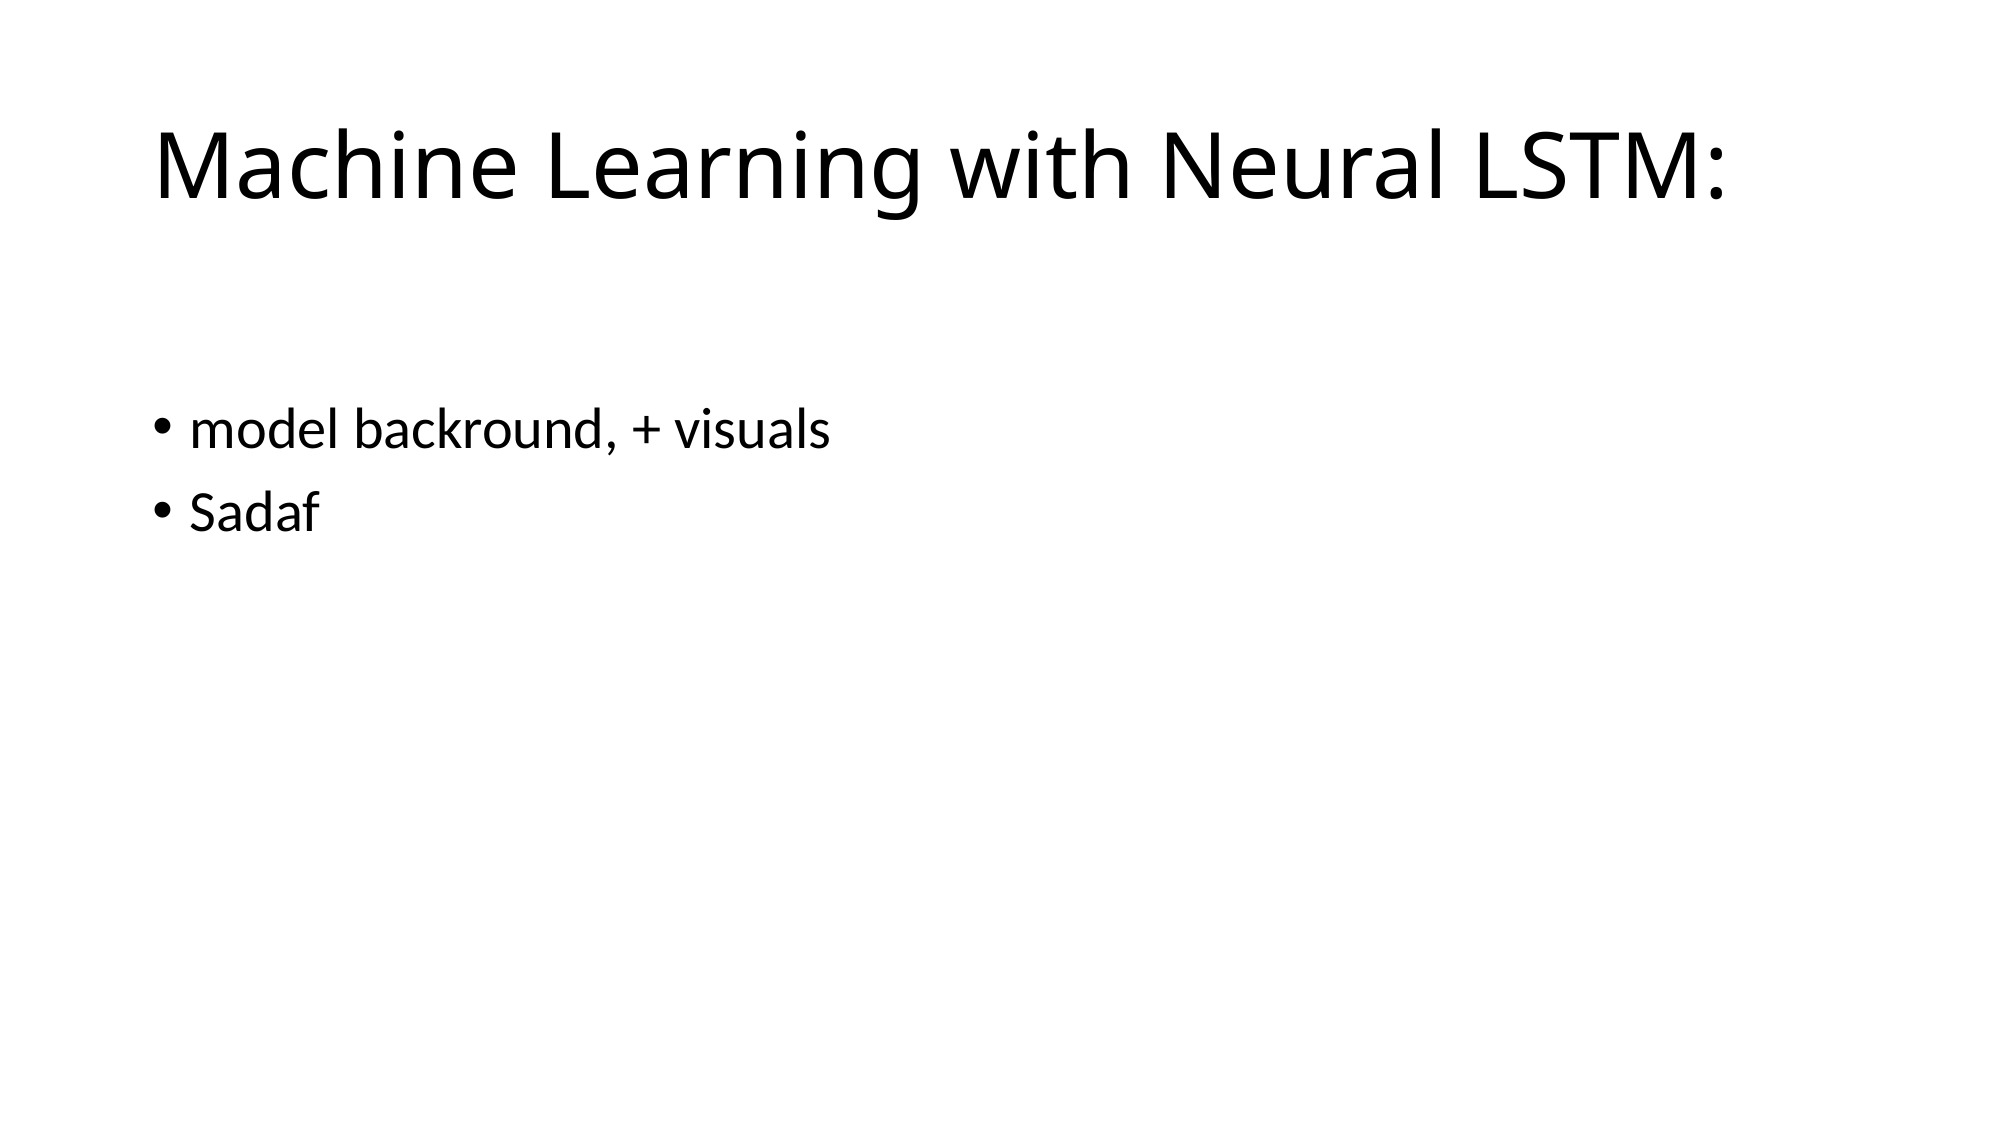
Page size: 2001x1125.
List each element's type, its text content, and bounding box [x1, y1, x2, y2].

list model backround, + visuals Sadaf [137, 299, 1863, 1014]
title Machine Learning with Neural LSTM: [137, 59, 1863, 278]
